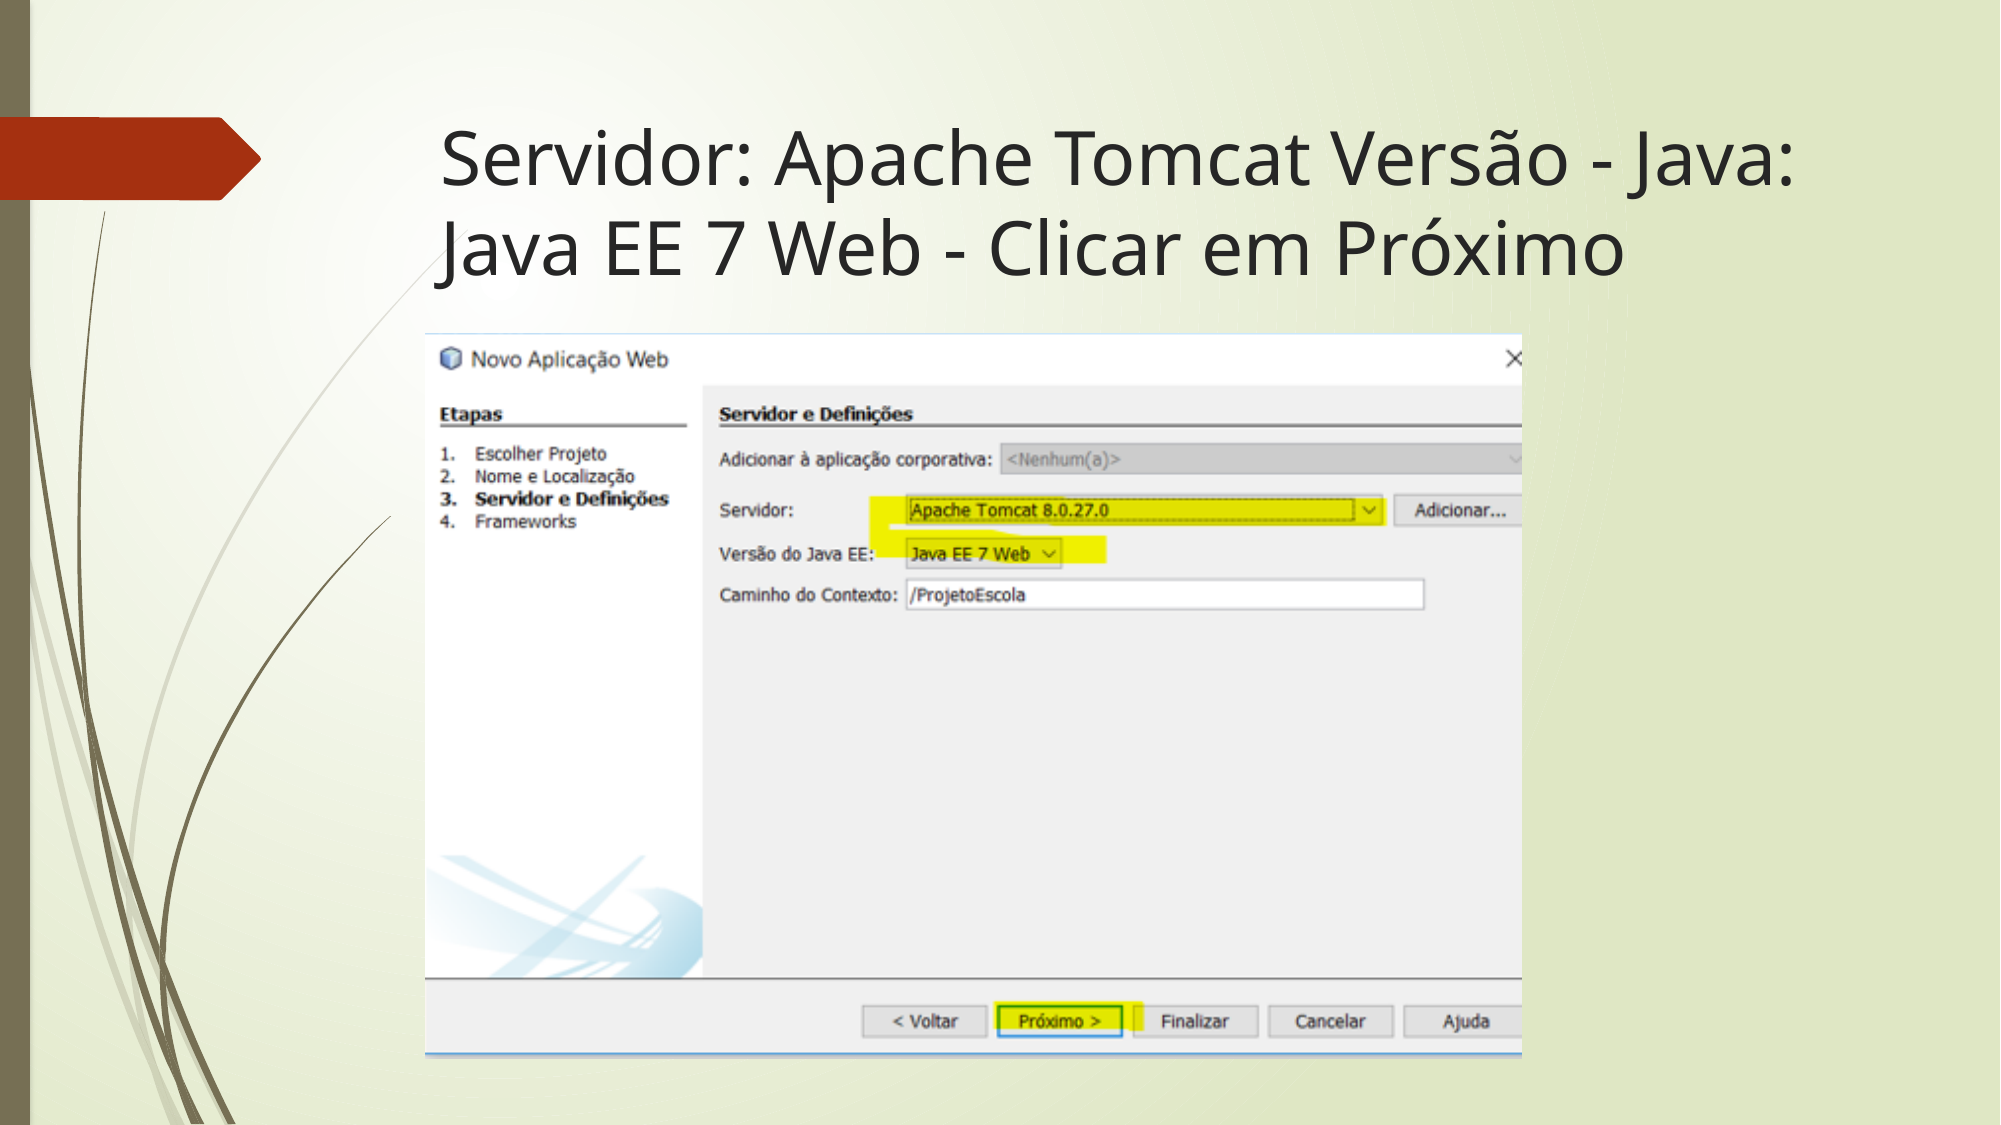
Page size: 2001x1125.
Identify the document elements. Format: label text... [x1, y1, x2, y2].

title Servidor: Apache Tomcat Versão - Java: Java EE 7 Web - Clicar em Próximo [425, 102, 1888, 313]
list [425, 332, 1522, 1059]
